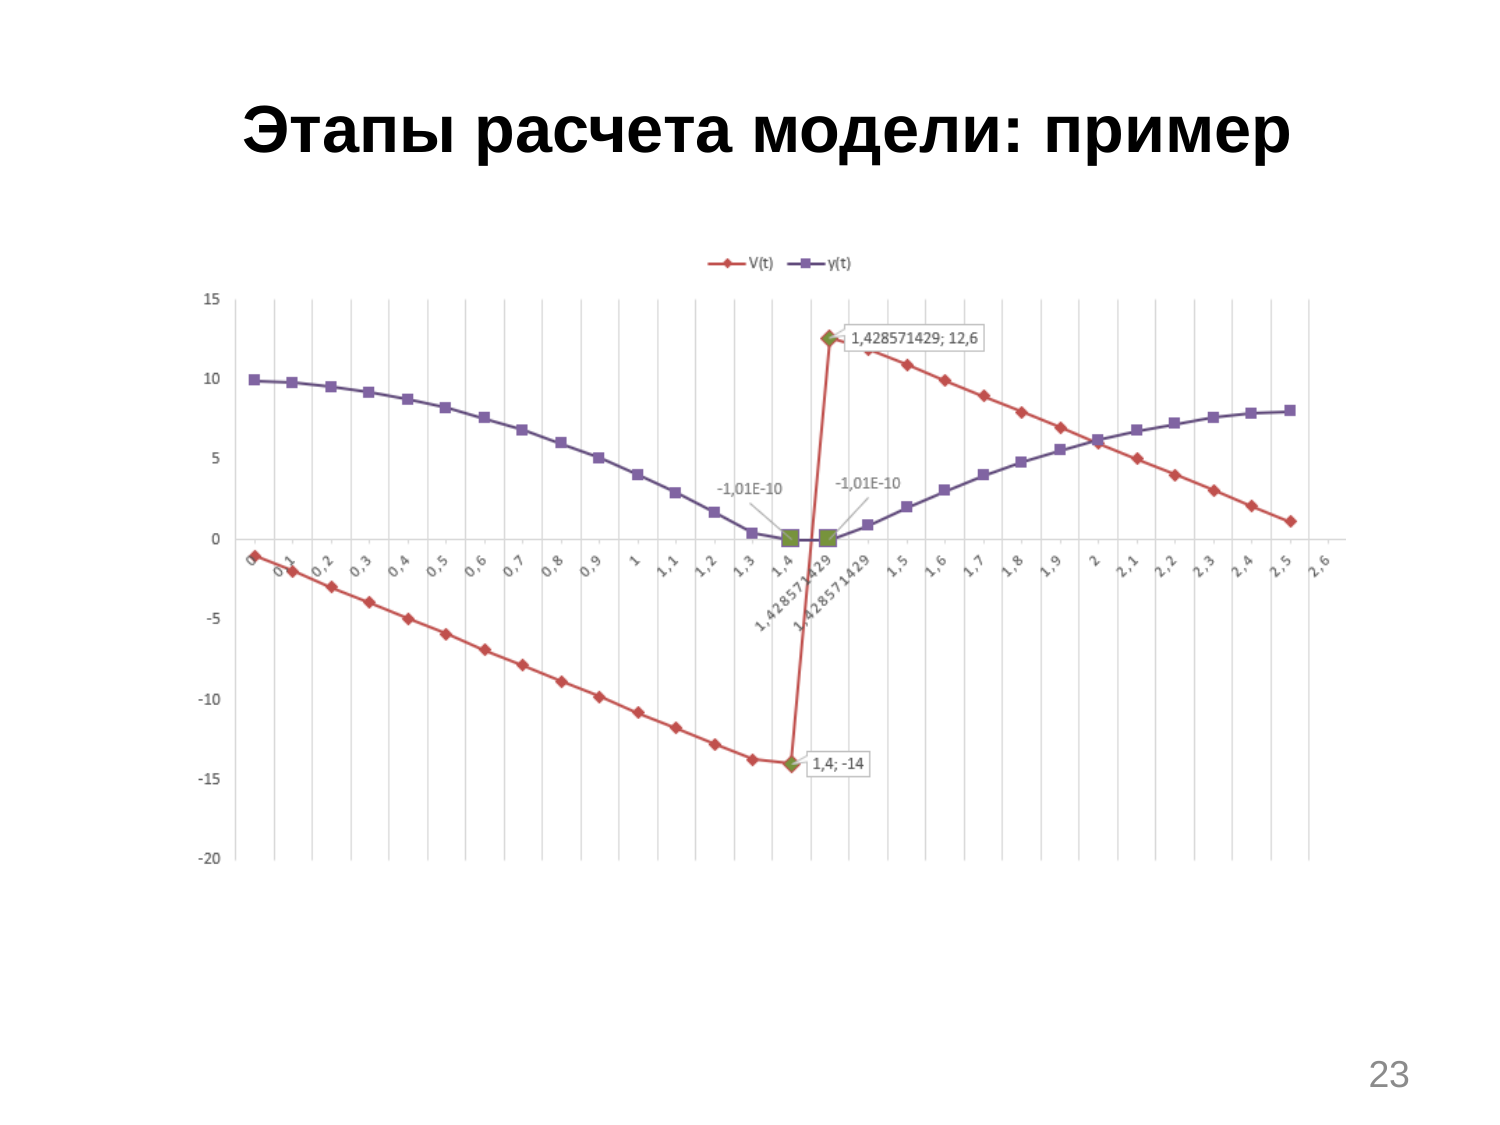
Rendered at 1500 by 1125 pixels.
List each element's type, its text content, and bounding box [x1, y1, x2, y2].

text_box Этапы расчета модели: пример [147, 78, 1388, 173]
picture [189, 246, 1347, 879]
slide_number 23 [1074, 1042, 1425, 1103]
